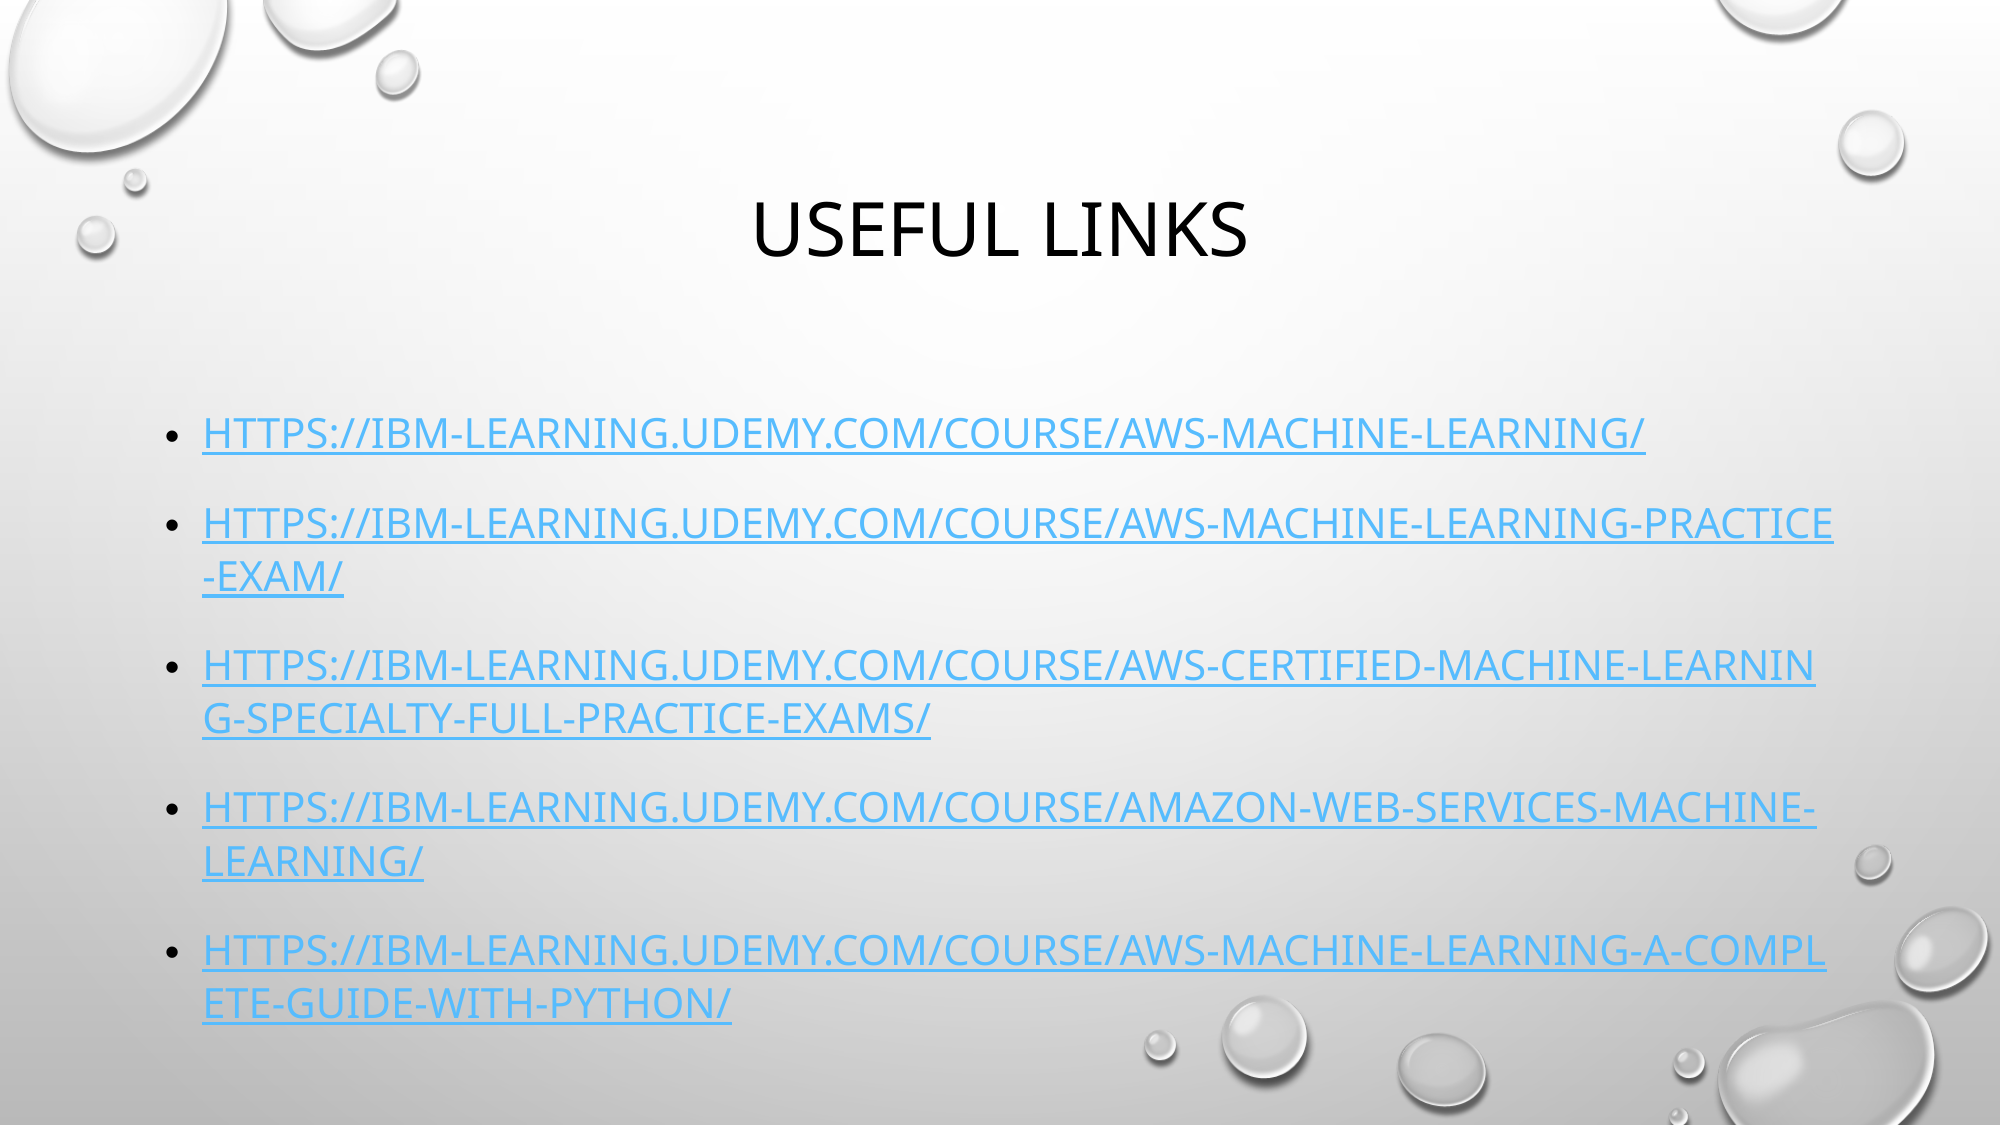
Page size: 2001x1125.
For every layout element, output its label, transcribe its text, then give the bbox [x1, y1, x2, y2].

list https://ibm-learning.udemy.com/course/aws-machine-learning/ https://ibm-learning.udemy.com/course/aws-machine-learning-practice-exam/ https://ibm-learning.udemy.com/course/aws-certified-machine-learning-specialty-full-practice-exams/ https://ibm-learning.udemy.com/course/amazon-web-services-machine-learning/ https://ibm-learning.udemy.com/course/aws-machine-learning-a-complete-guide-with-python/ [149, 388, 1850, 950]
picture [0, 0, 2000, 1125]
title Useful links [149, 101, 1851, 364]
